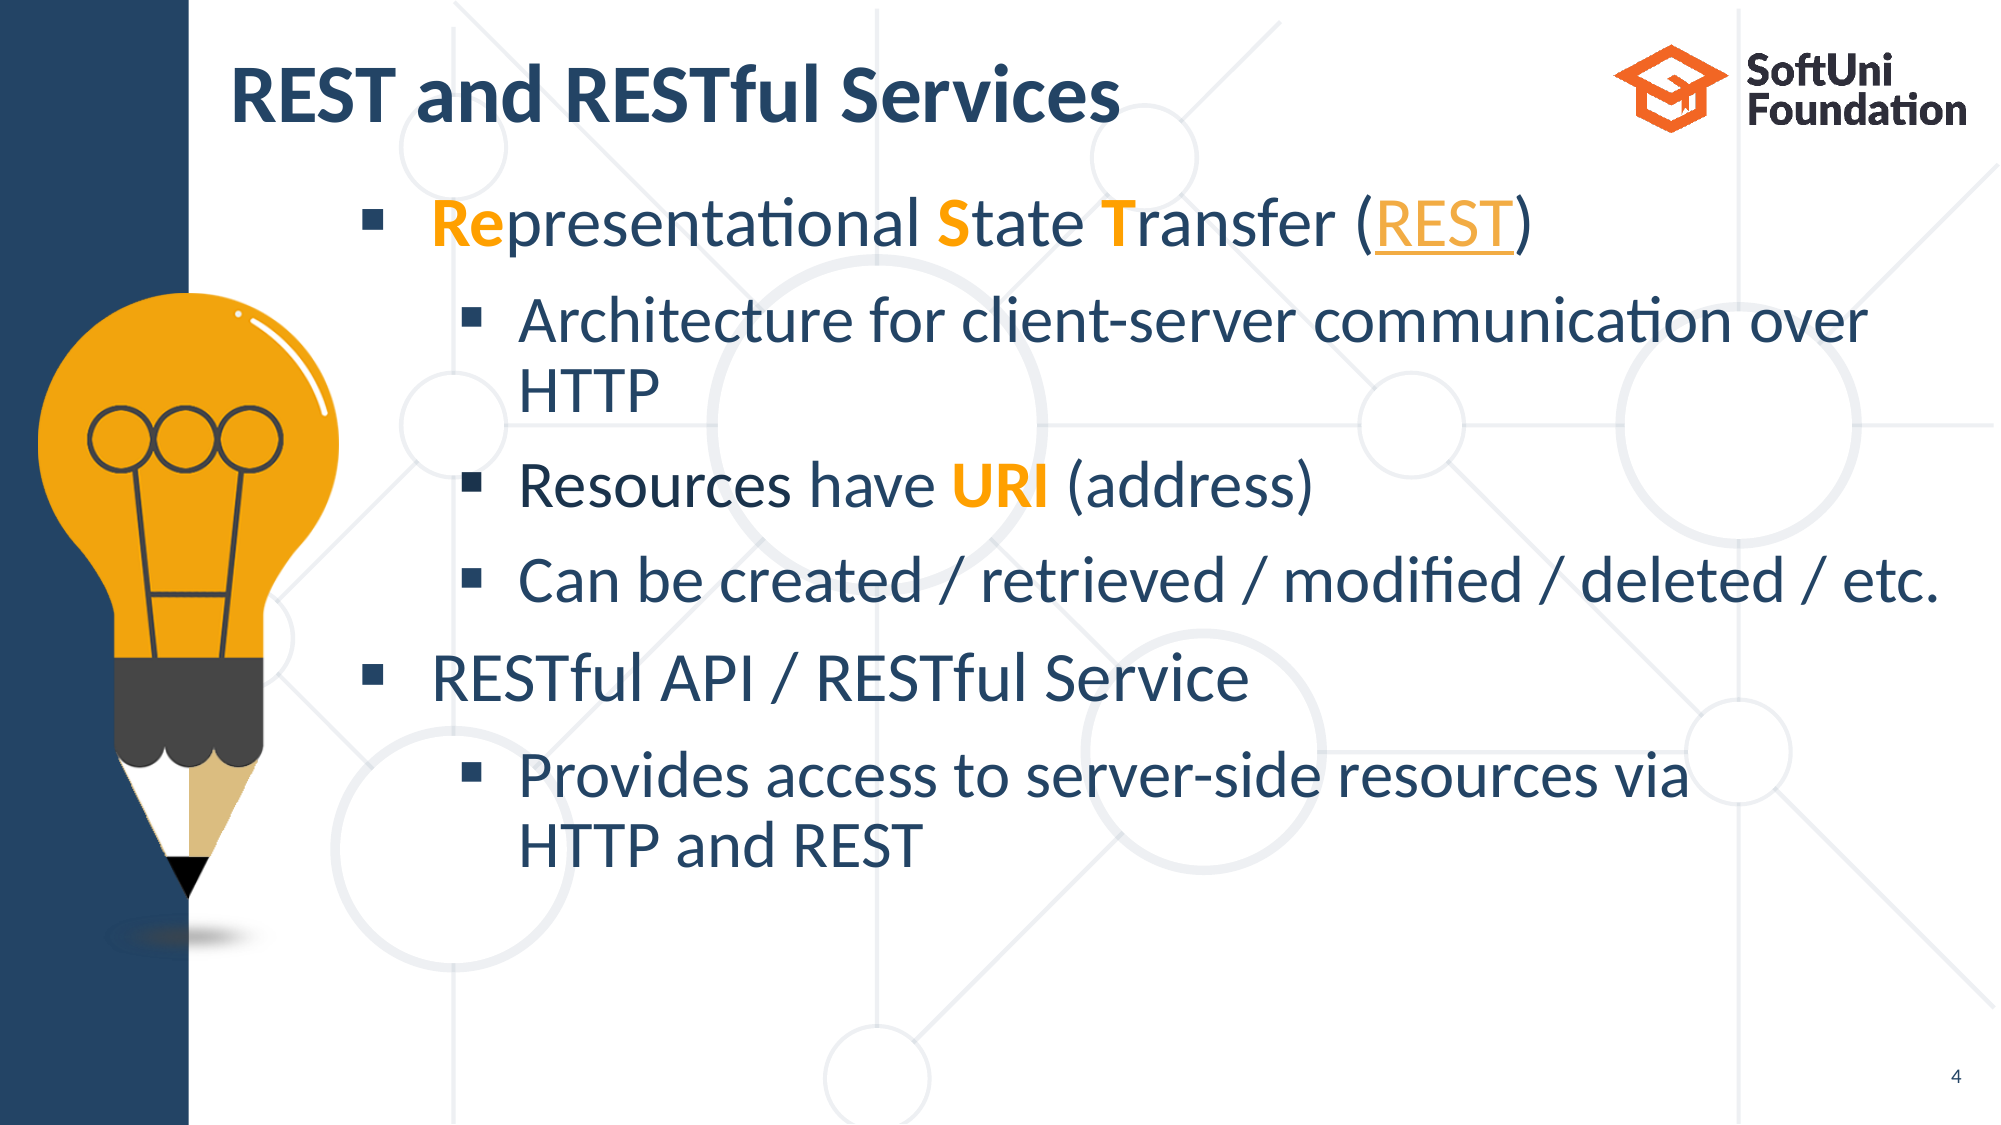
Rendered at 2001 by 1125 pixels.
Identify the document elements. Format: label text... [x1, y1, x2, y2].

title REST and RESTful Services [212, 16, 1591, 162]
picture [38, 293, 338, 961]
list Representational State Transfer (REST) Architecture for client-server communication over HTTP Resources have URI (address) Can be created / retrieved / modified / deleted / etc. RESTful API / RESTful Service Provides access to server-side resources via HTTP and REST [338, 183, 1968, 1050]
picture [1613, 44, 1966, 133]
slide_number 4 [1897, 1049, 1968, 1101]
